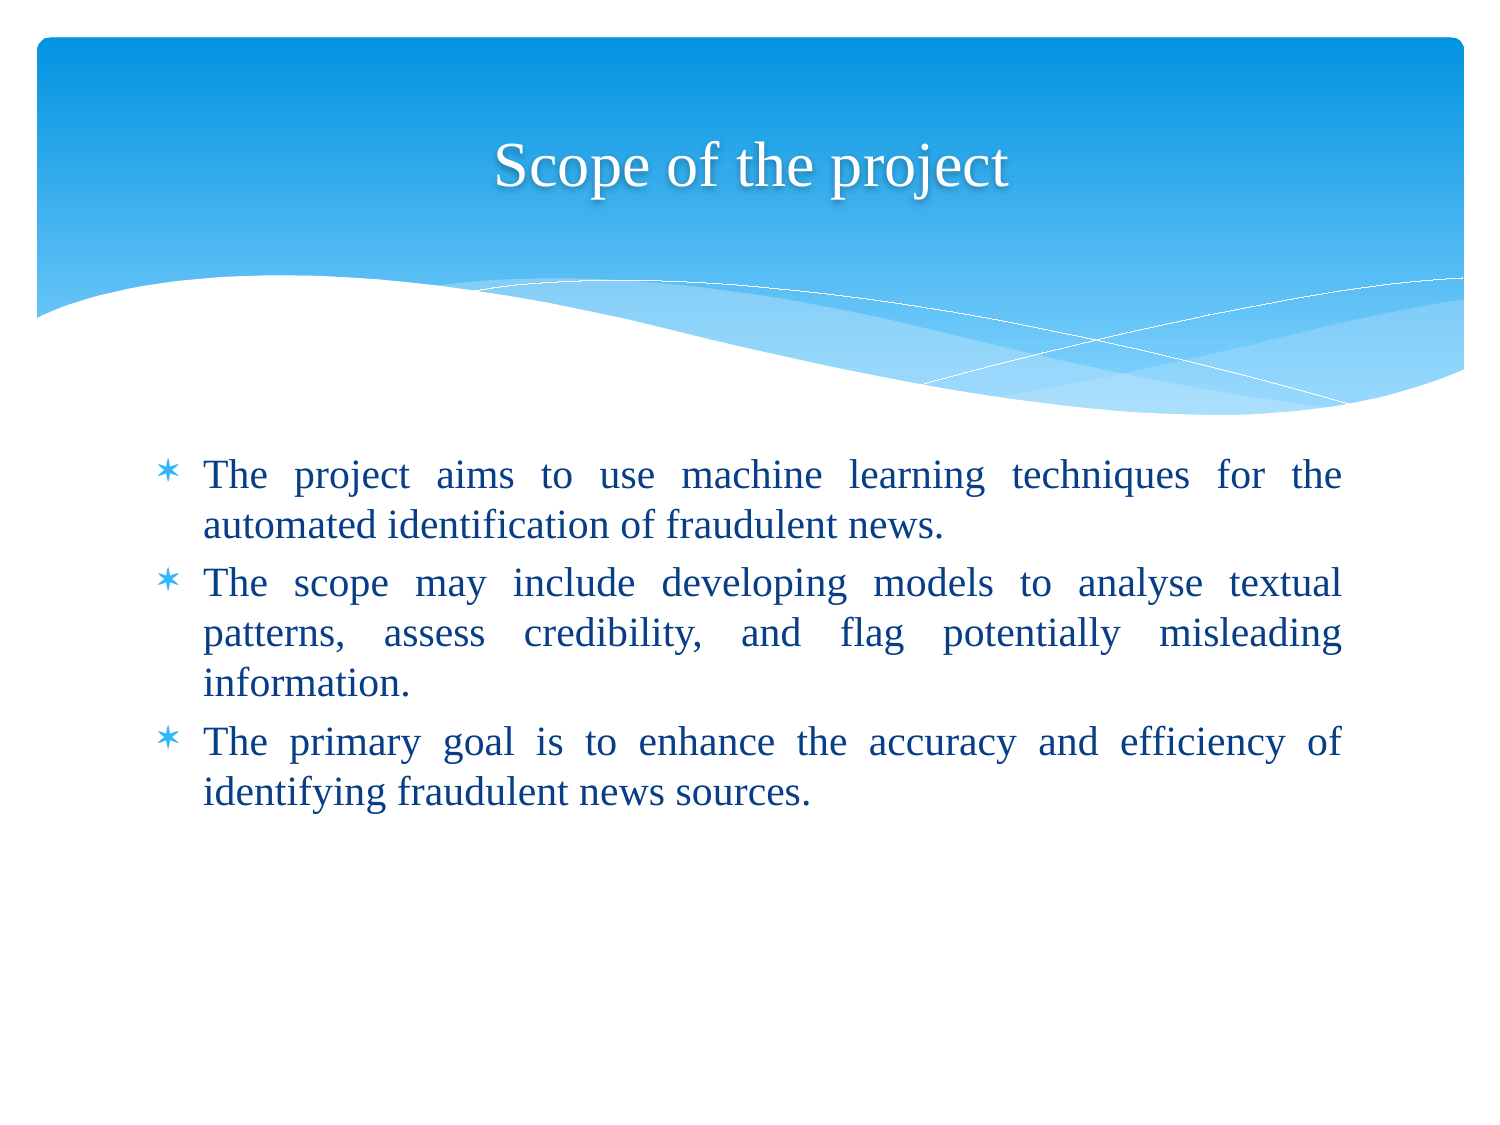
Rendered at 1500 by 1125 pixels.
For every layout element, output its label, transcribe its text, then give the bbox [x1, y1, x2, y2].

list The project aims to use machine learning techniques for the automated identification of fraudulent news. The scope may include developing models to analyse textual patterns, assess credibility, and flag potentially misleading information. The primary goal is to enhance the accuracy and efficiency of identifying fraudulent news sources. [143, 438, 1359, 1005]
title Scope of the project [76, 113, 1427, 285]
